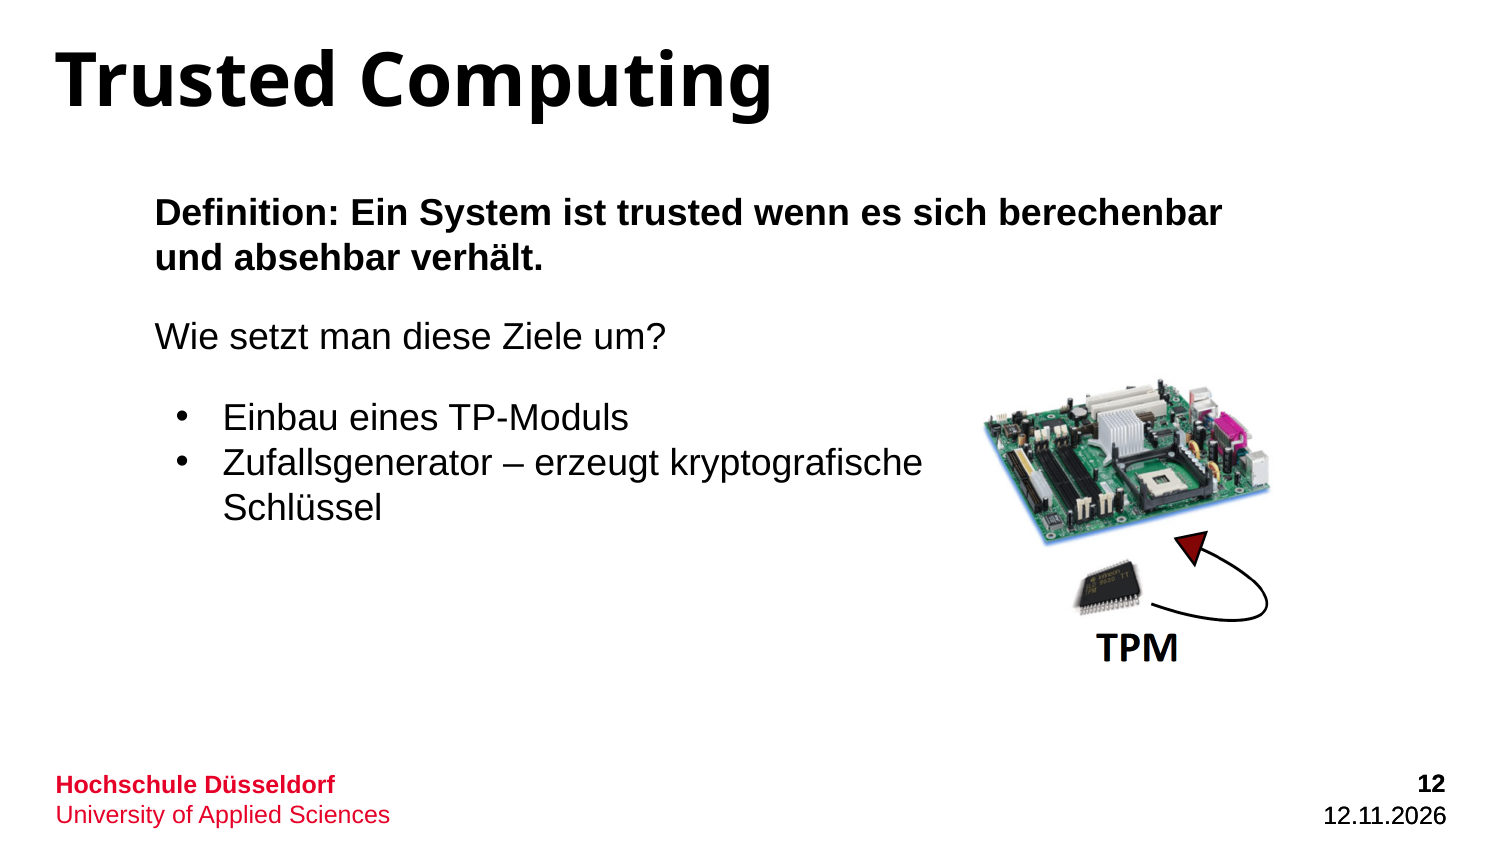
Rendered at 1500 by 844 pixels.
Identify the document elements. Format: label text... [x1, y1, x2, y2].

text_box Einbau eines TP-Moduls Zufallsgenerator – erzeugt kryptografische Schlüssel [160, 385, 943, 581]
text_box 04.10.22 [1305, 785, 1463, 844]
text_box Definition: Ein System ist trusted wenn es sich berechenbar und absehbar verhält. [139, 180, 1241, 285]
title Trusted Computing [39, 24, 1461, 160]
text_box Wie setzt man diese Ziele um? [139, 304, 699, 365]
picture [955, 364, 1306, 687]
text_box 12 [1283, 759, 1461, 815]
